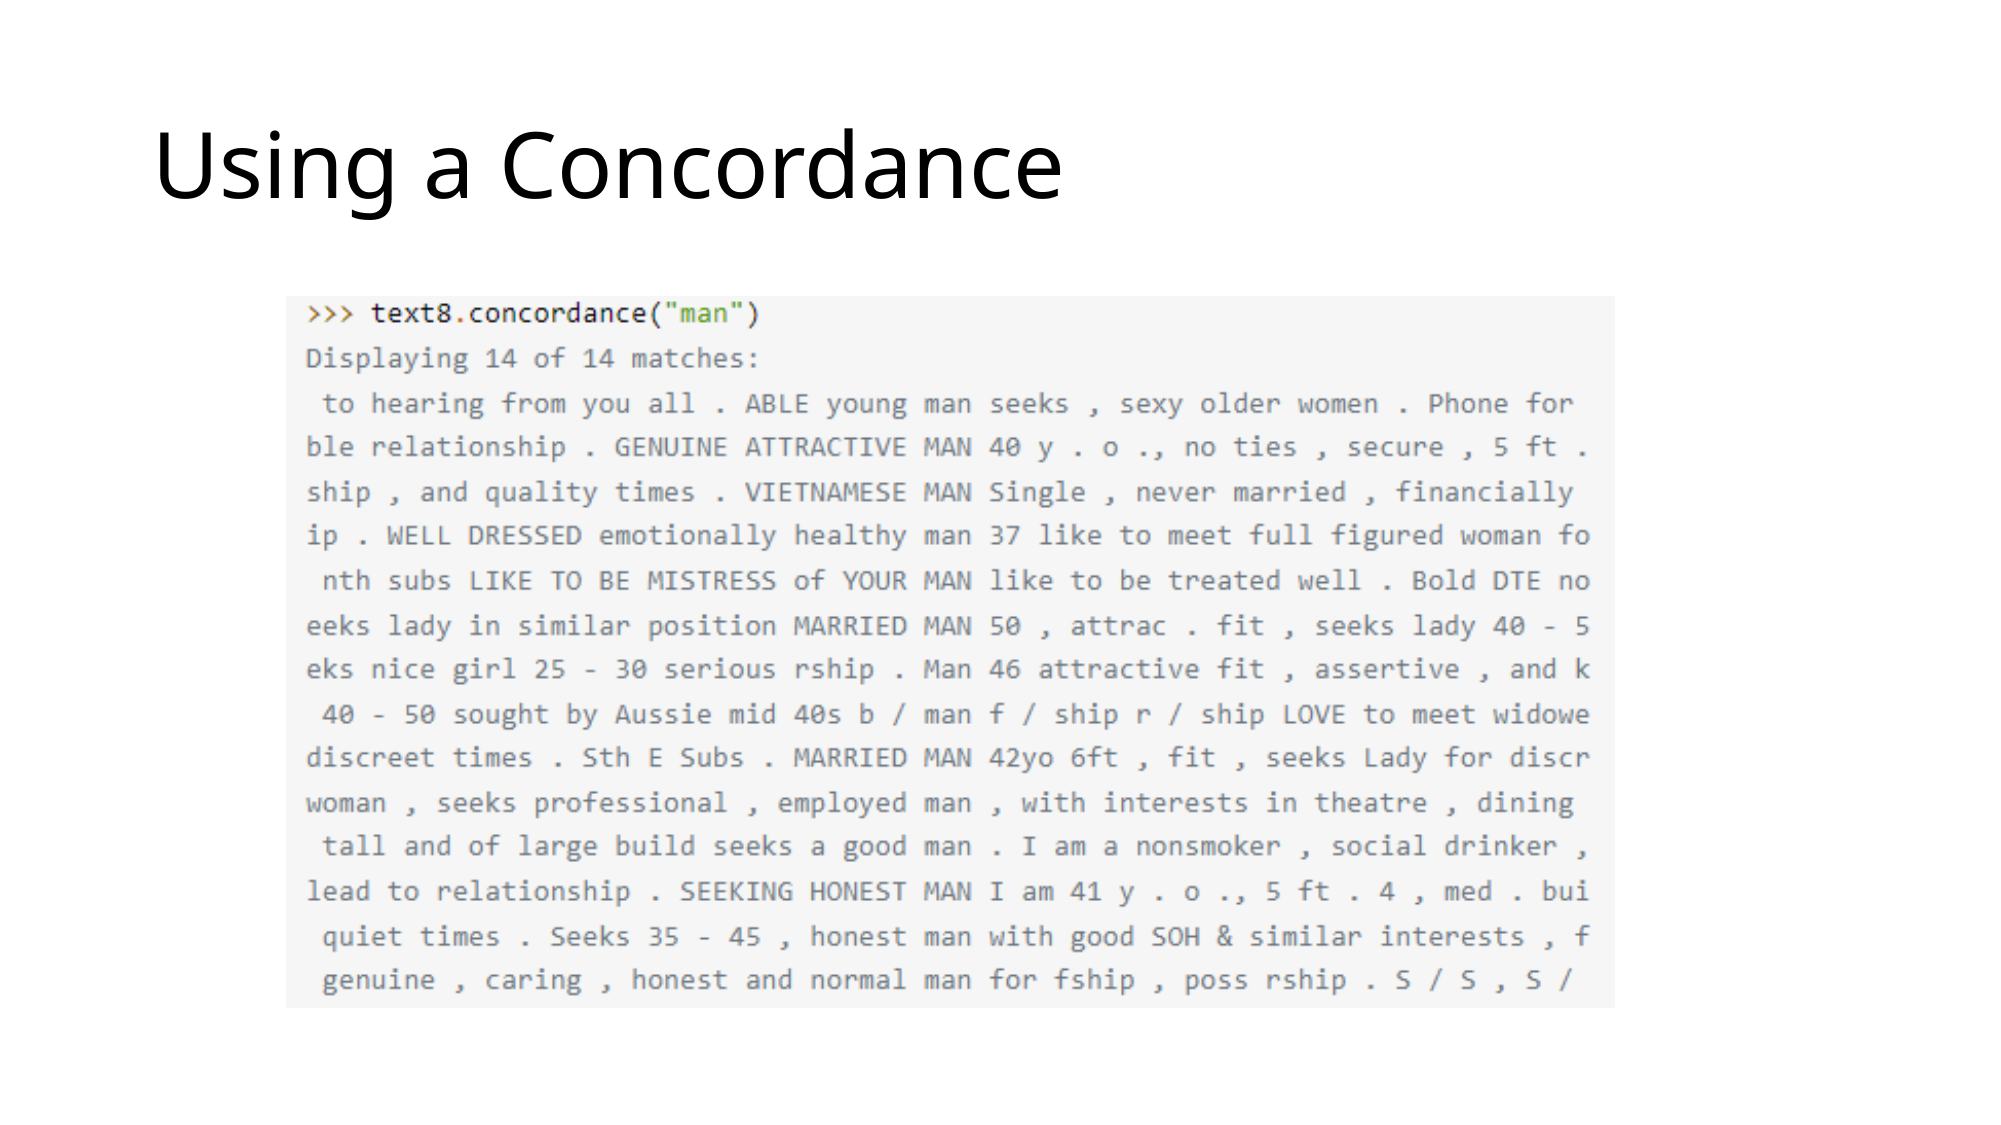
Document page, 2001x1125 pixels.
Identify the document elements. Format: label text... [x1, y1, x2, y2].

title Using a Concordance [137, 59, 1863, 278]
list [286, 296, 1615, 1008]
